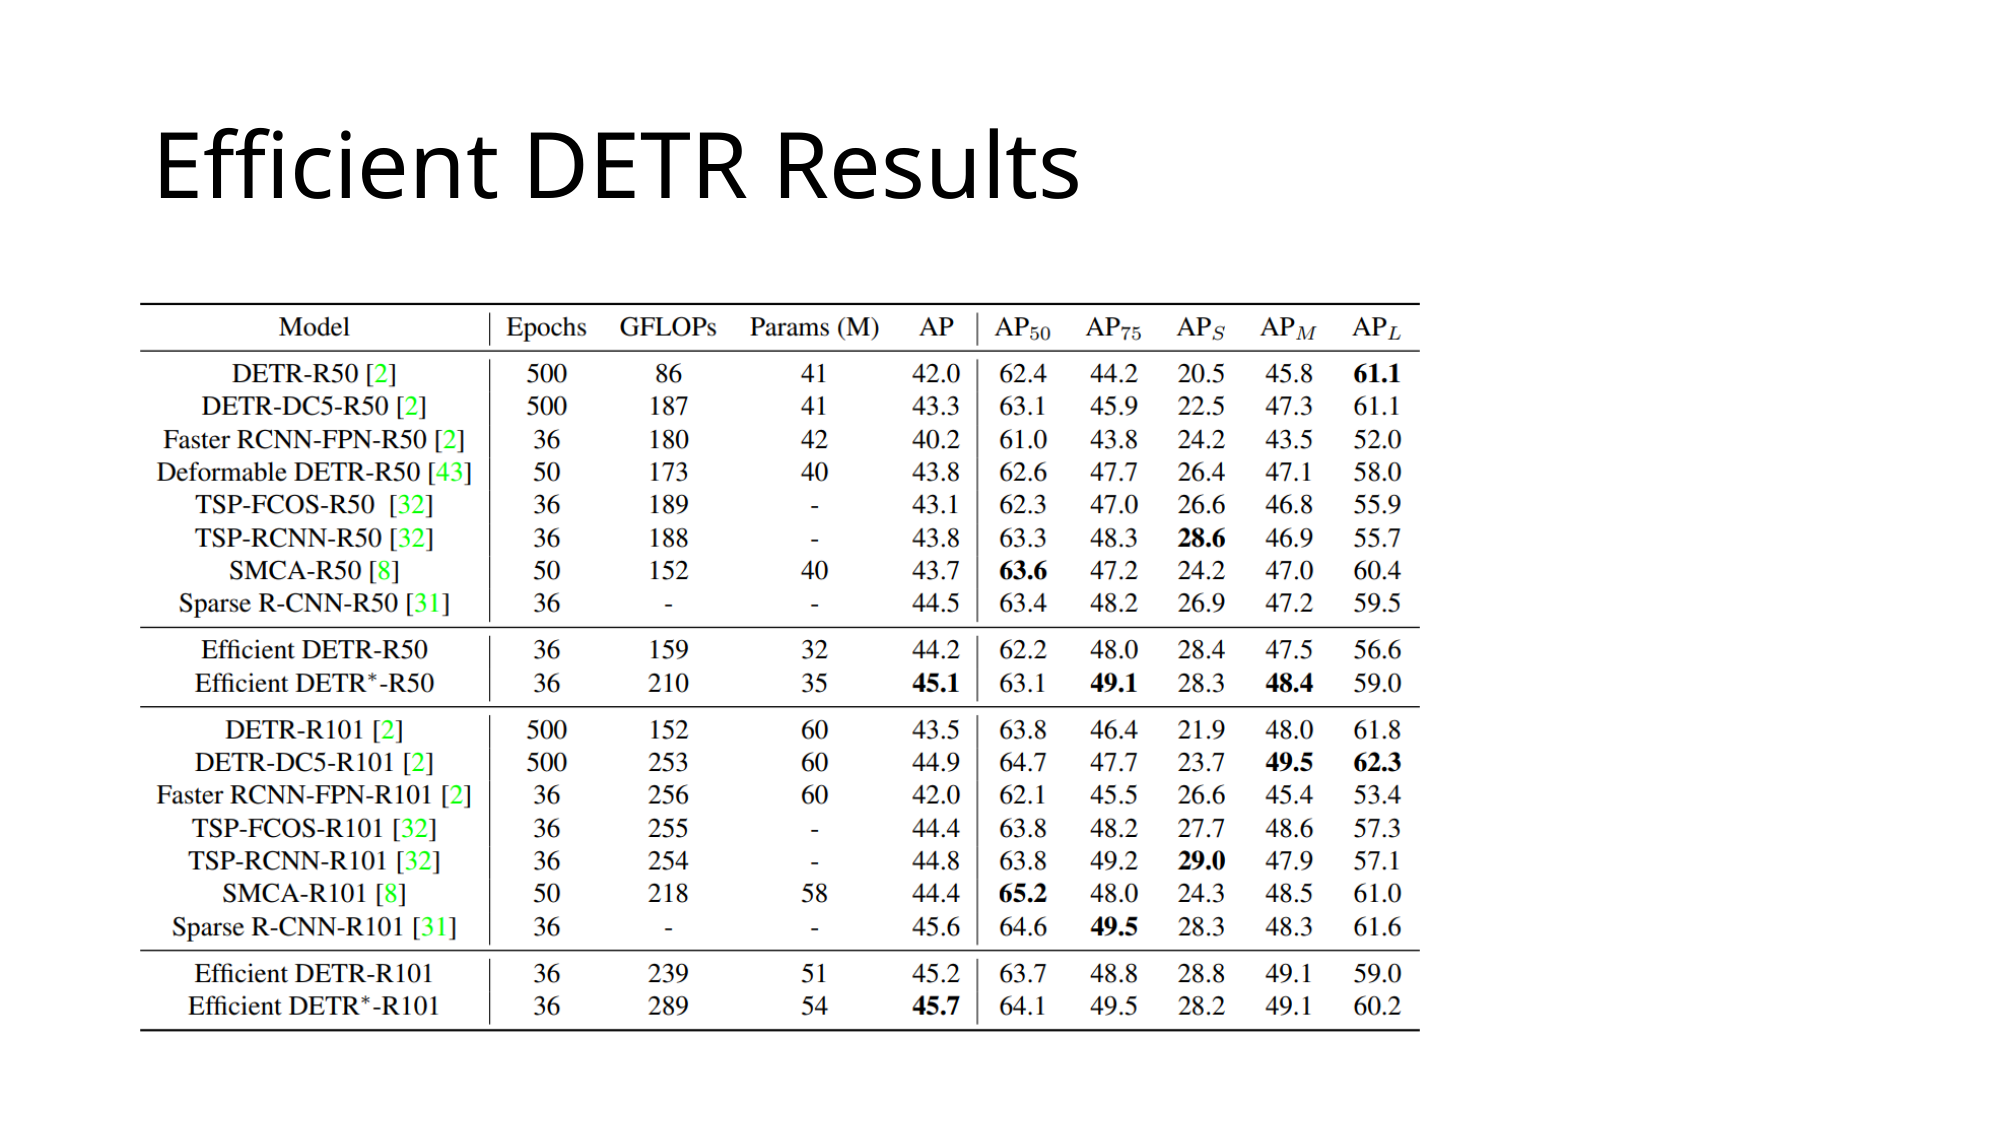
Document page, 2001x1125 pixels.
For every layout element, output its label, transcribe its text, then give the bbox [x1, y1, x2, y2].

picture [137, 299, 1429, 1038]
title Efficient DETR Results [137, 59, 1863, 278]
